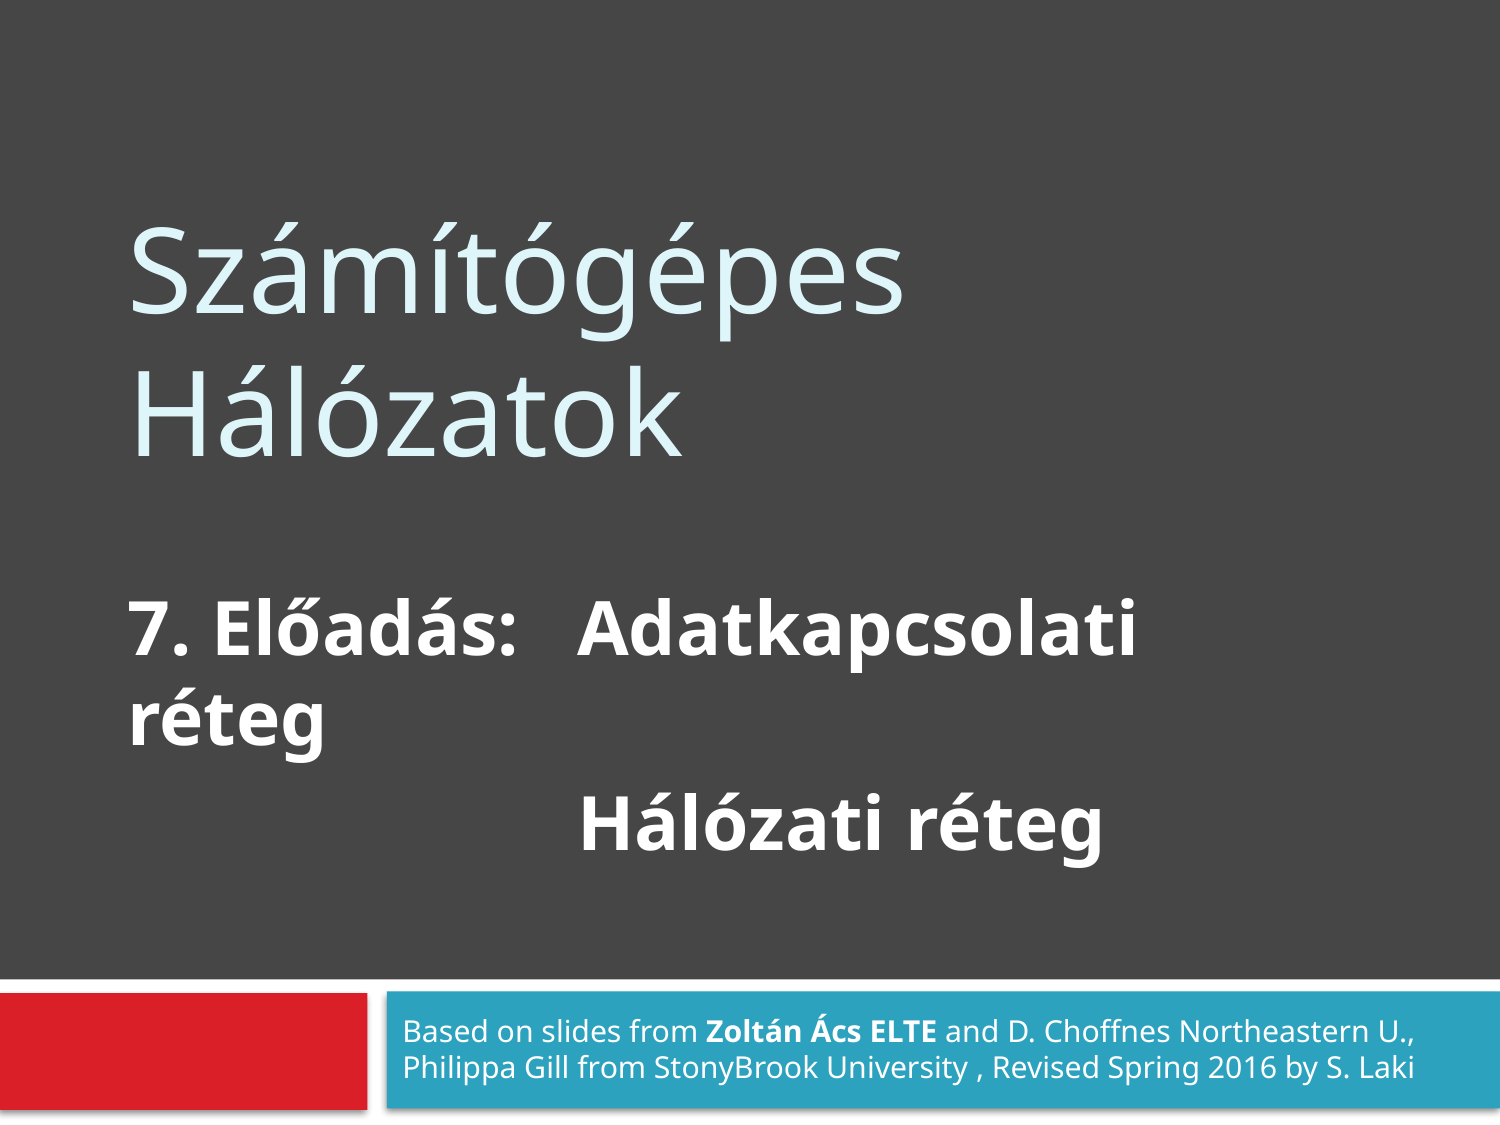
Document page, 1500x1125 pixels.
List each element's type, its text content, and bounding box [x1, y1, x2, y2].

title Számítógépes Hálózatok [112, 187, 1326, 488]
subtitle Based on slides from Zoltán Ács ELTE and D. Choffnes Northeastern U., Philippa Gill from StonyBrook University , Revised Spring 2016 by S. Laki [387, 992, 1488, 1105]
text_box 7. Előadás: Adatkapcsolati réteg Hálózati réteg [112, 573, 1315, 924]
